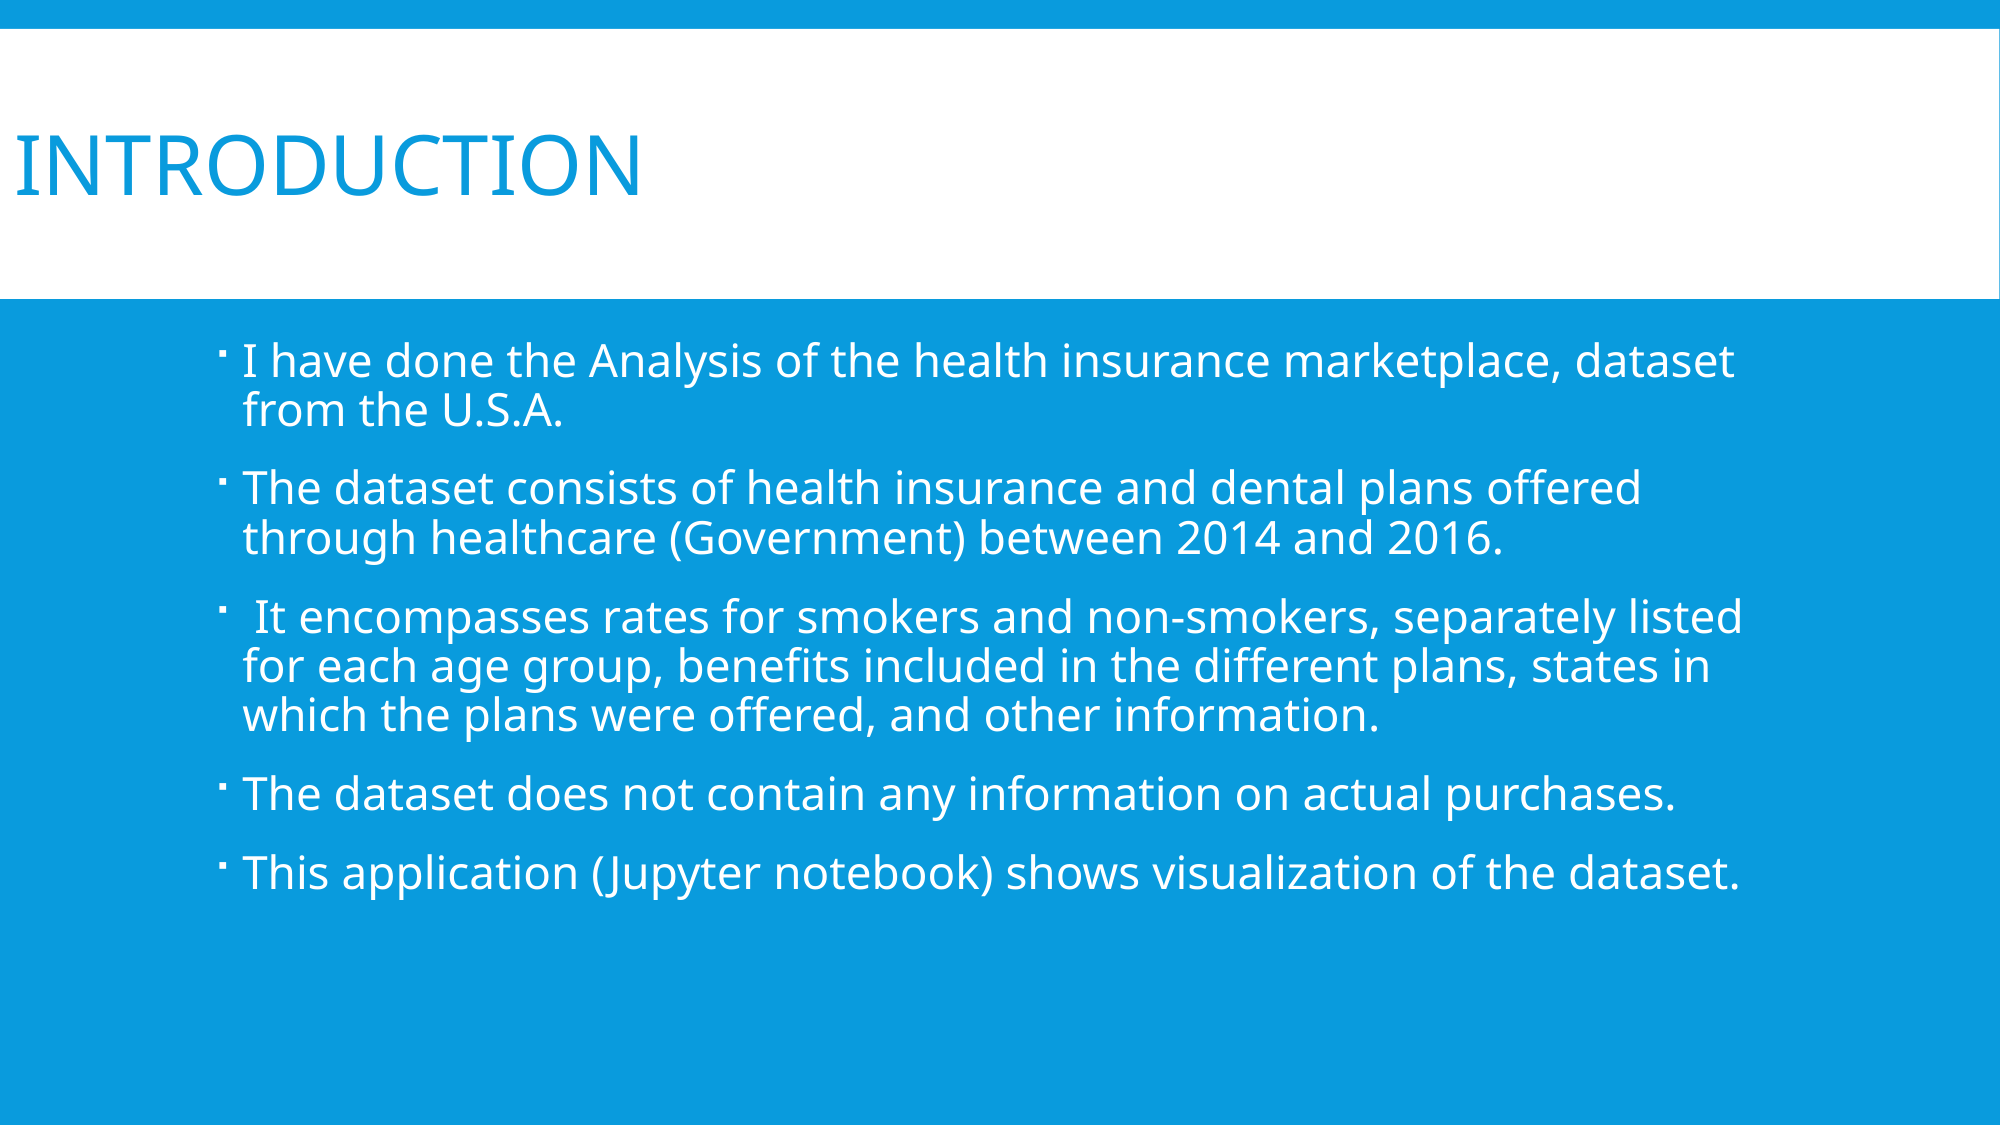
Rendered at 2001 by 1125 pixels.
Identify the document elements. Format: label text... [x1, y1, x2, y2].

title introduction [0, 46, 1605, 295]
list I have done the Analysis of the health insurance marketplace, dataset from the U.S.A. The dataset consists of health insurance and dental plans offered through healthcare (Government) between 2014 and 2016. It encompasses rates for smokers and non-smokers, separately listed for each age group, benefits included in the different plans, states in which the plans were offered, and other information. The dataset does not contain any information on actual purchases. This application (Jupyter notebook) shows visualization of the dataset. [197, 329, 1803, 1020]
